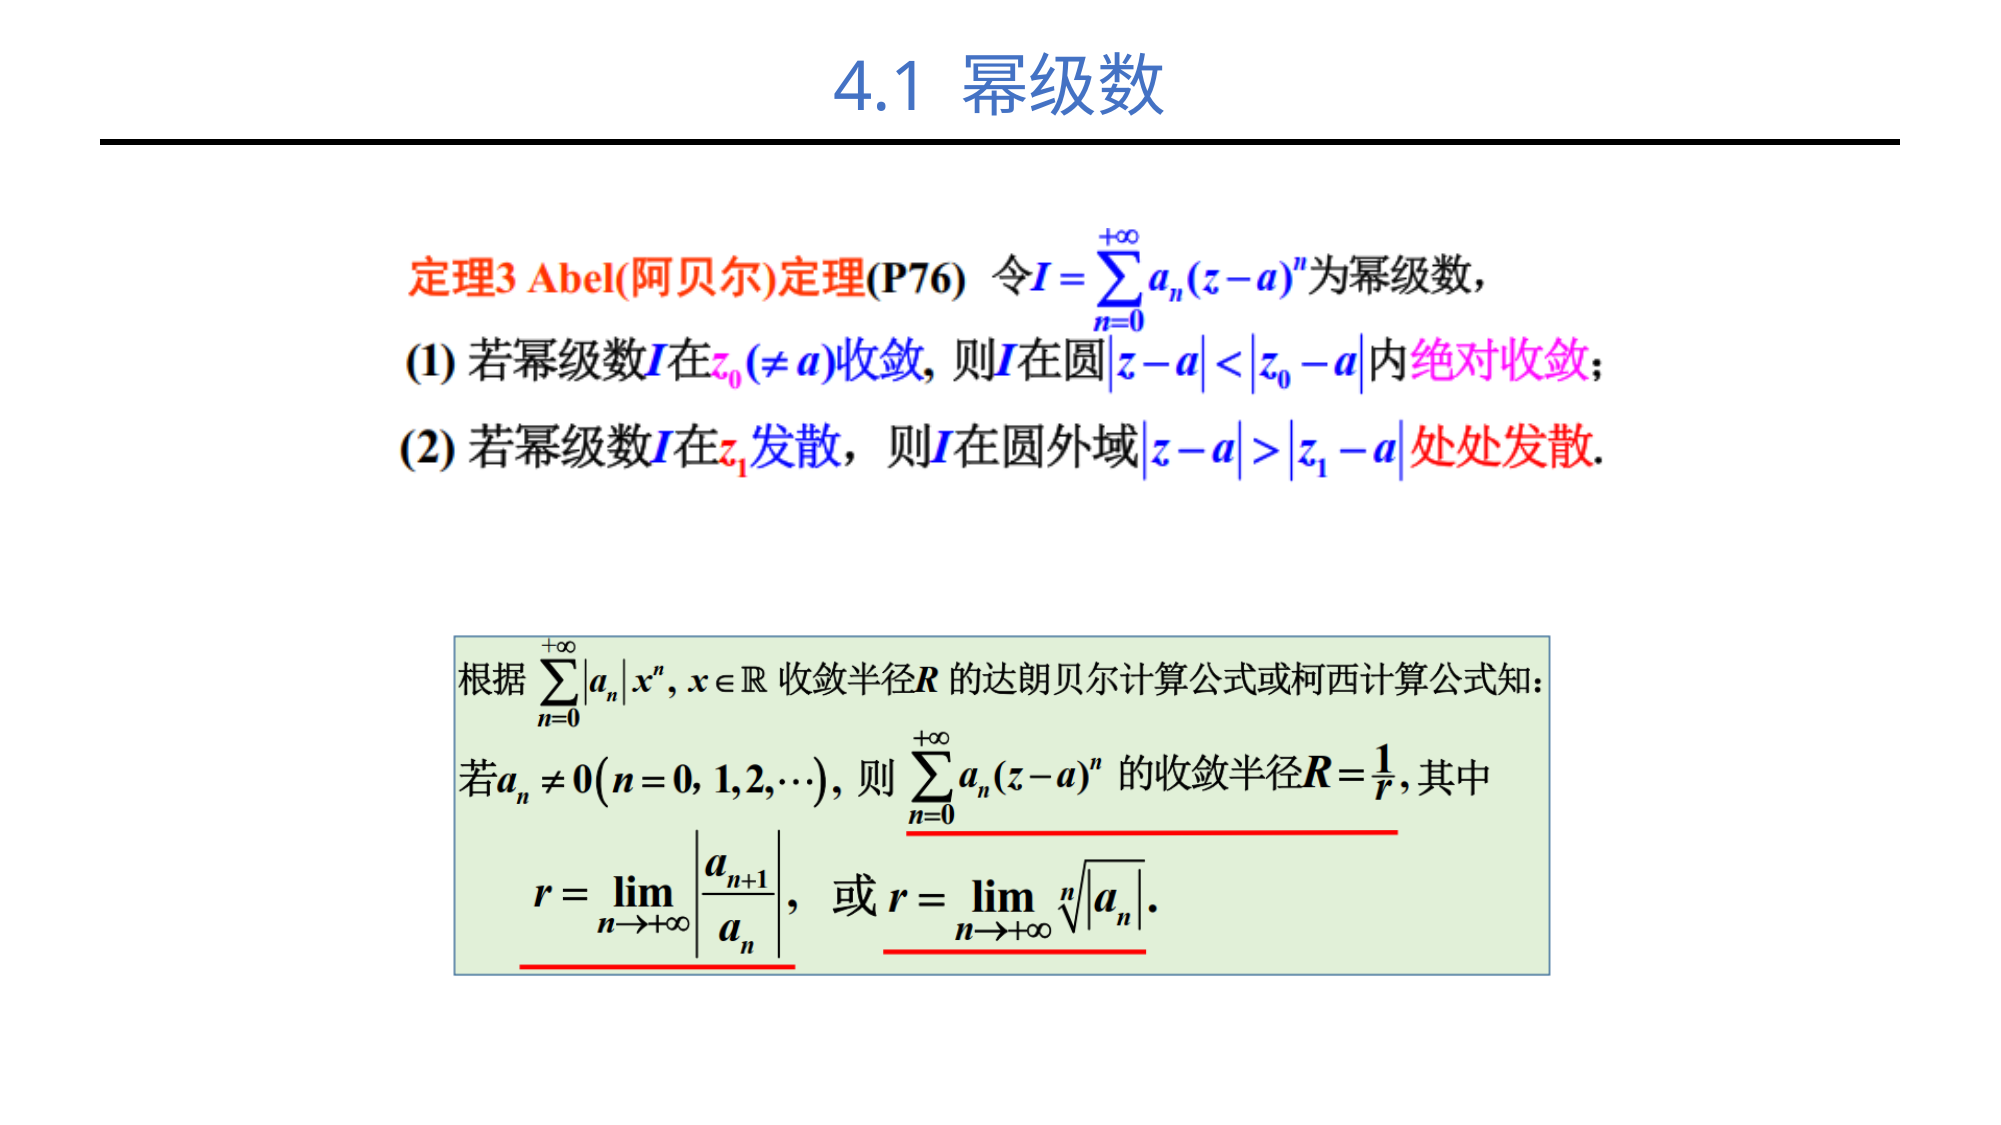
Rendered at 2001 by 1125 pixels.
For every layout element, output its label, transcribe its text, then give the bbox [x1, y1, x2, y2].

picture [372, 228, 1628, 485]
picture [443, 626, 1557, 984]
title 4.1 幂级数 [99, 43, 1900, 134]
